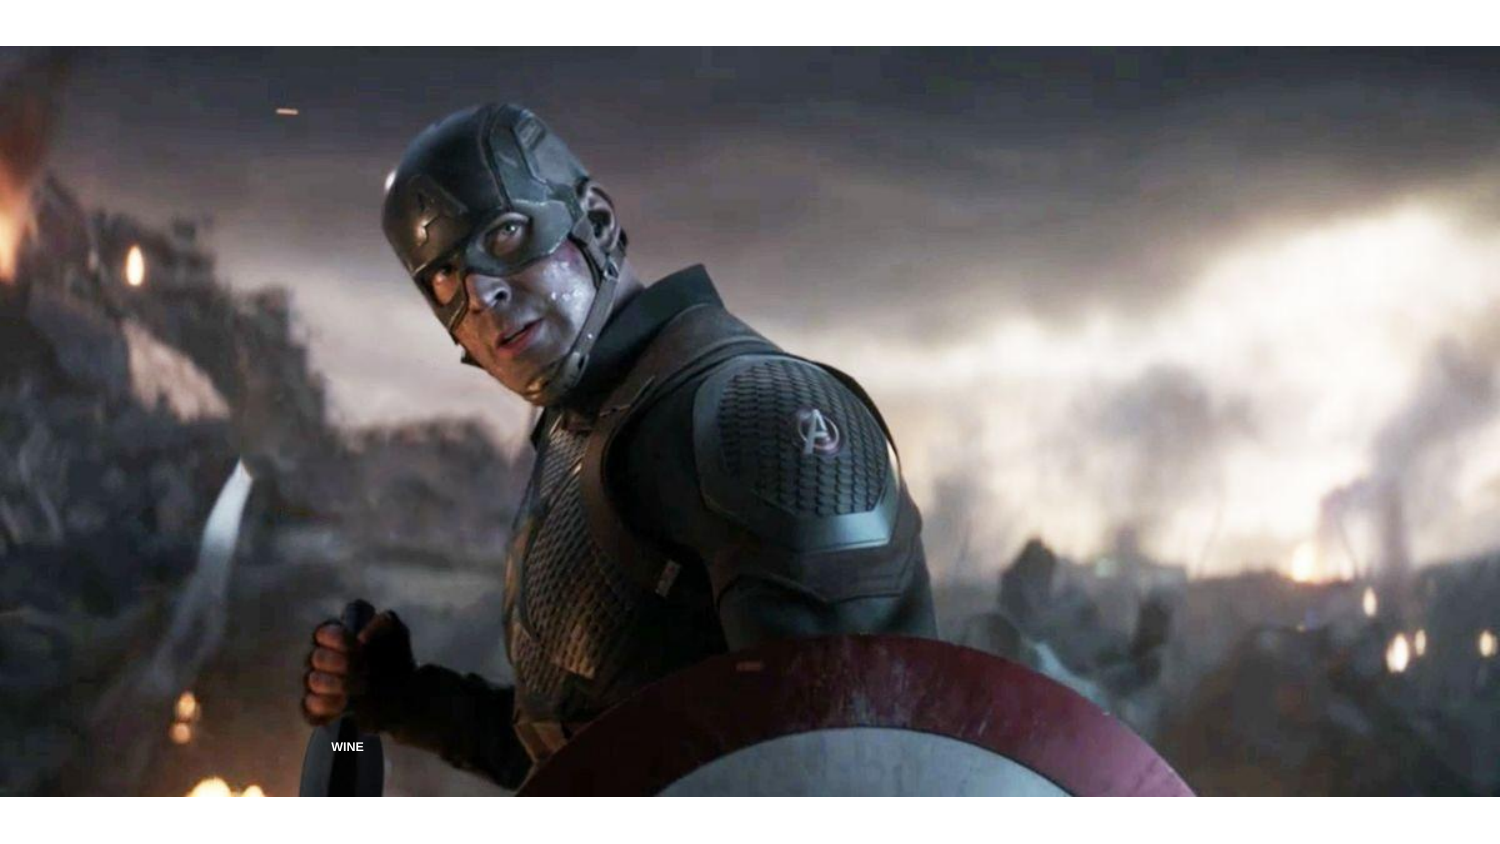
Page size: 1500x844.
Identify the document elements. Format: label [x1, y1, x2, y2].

picture [0, 46, 1500, 798]
